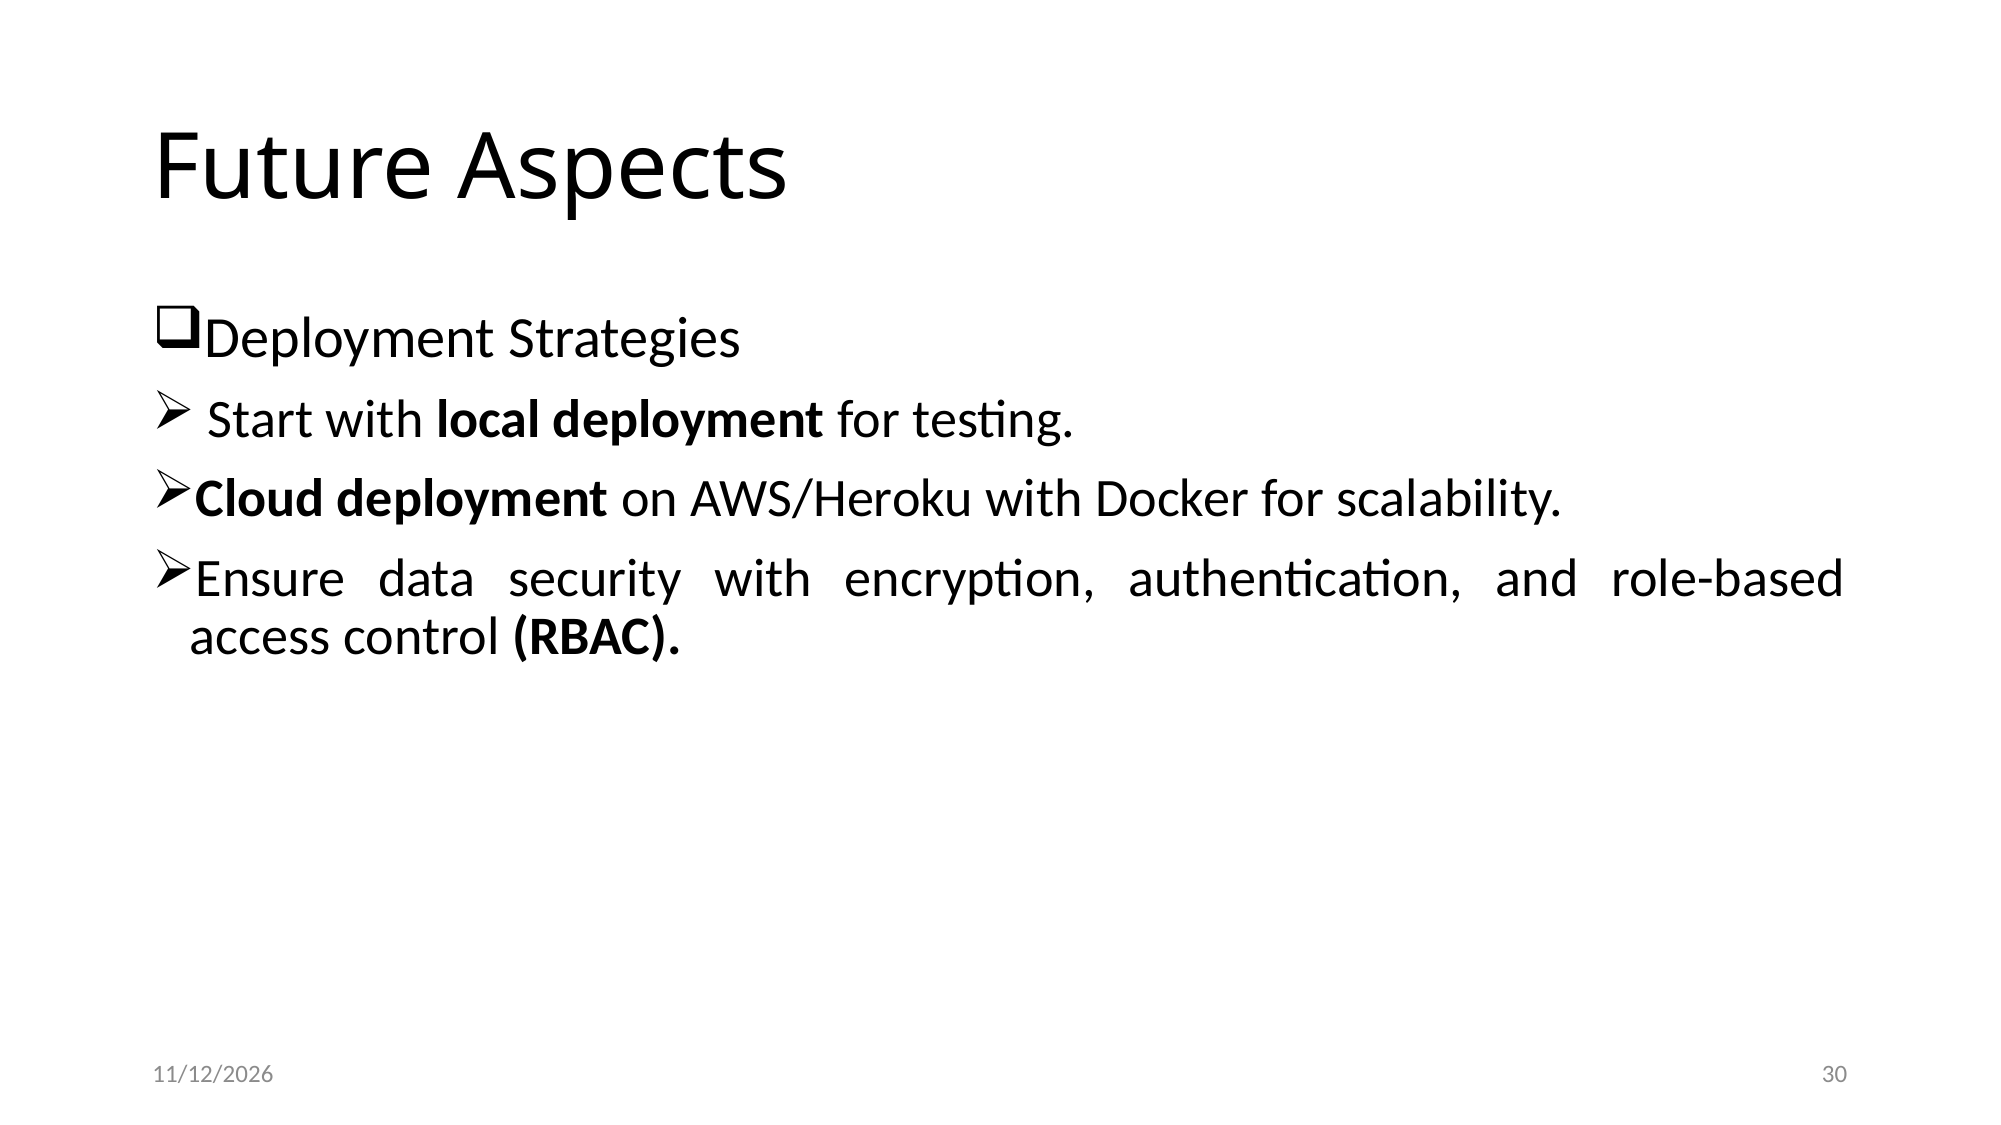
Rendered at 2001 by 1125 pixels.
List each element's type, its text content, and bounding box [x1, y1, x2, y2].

slide_number 30 [1412, 1042, 1863, 1103]
list Deployment Strategies Start with local deployment for testing. Cloud deployment on AWS/Heroku with Docker for scalability. Ensure data security with encryption, authentication, and role-based access control (RBAC). [137, 299, 1863, 1014]
title Future Aspects [137, 59, 1863, 278]
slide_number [137, 1042, 588, 1103]
